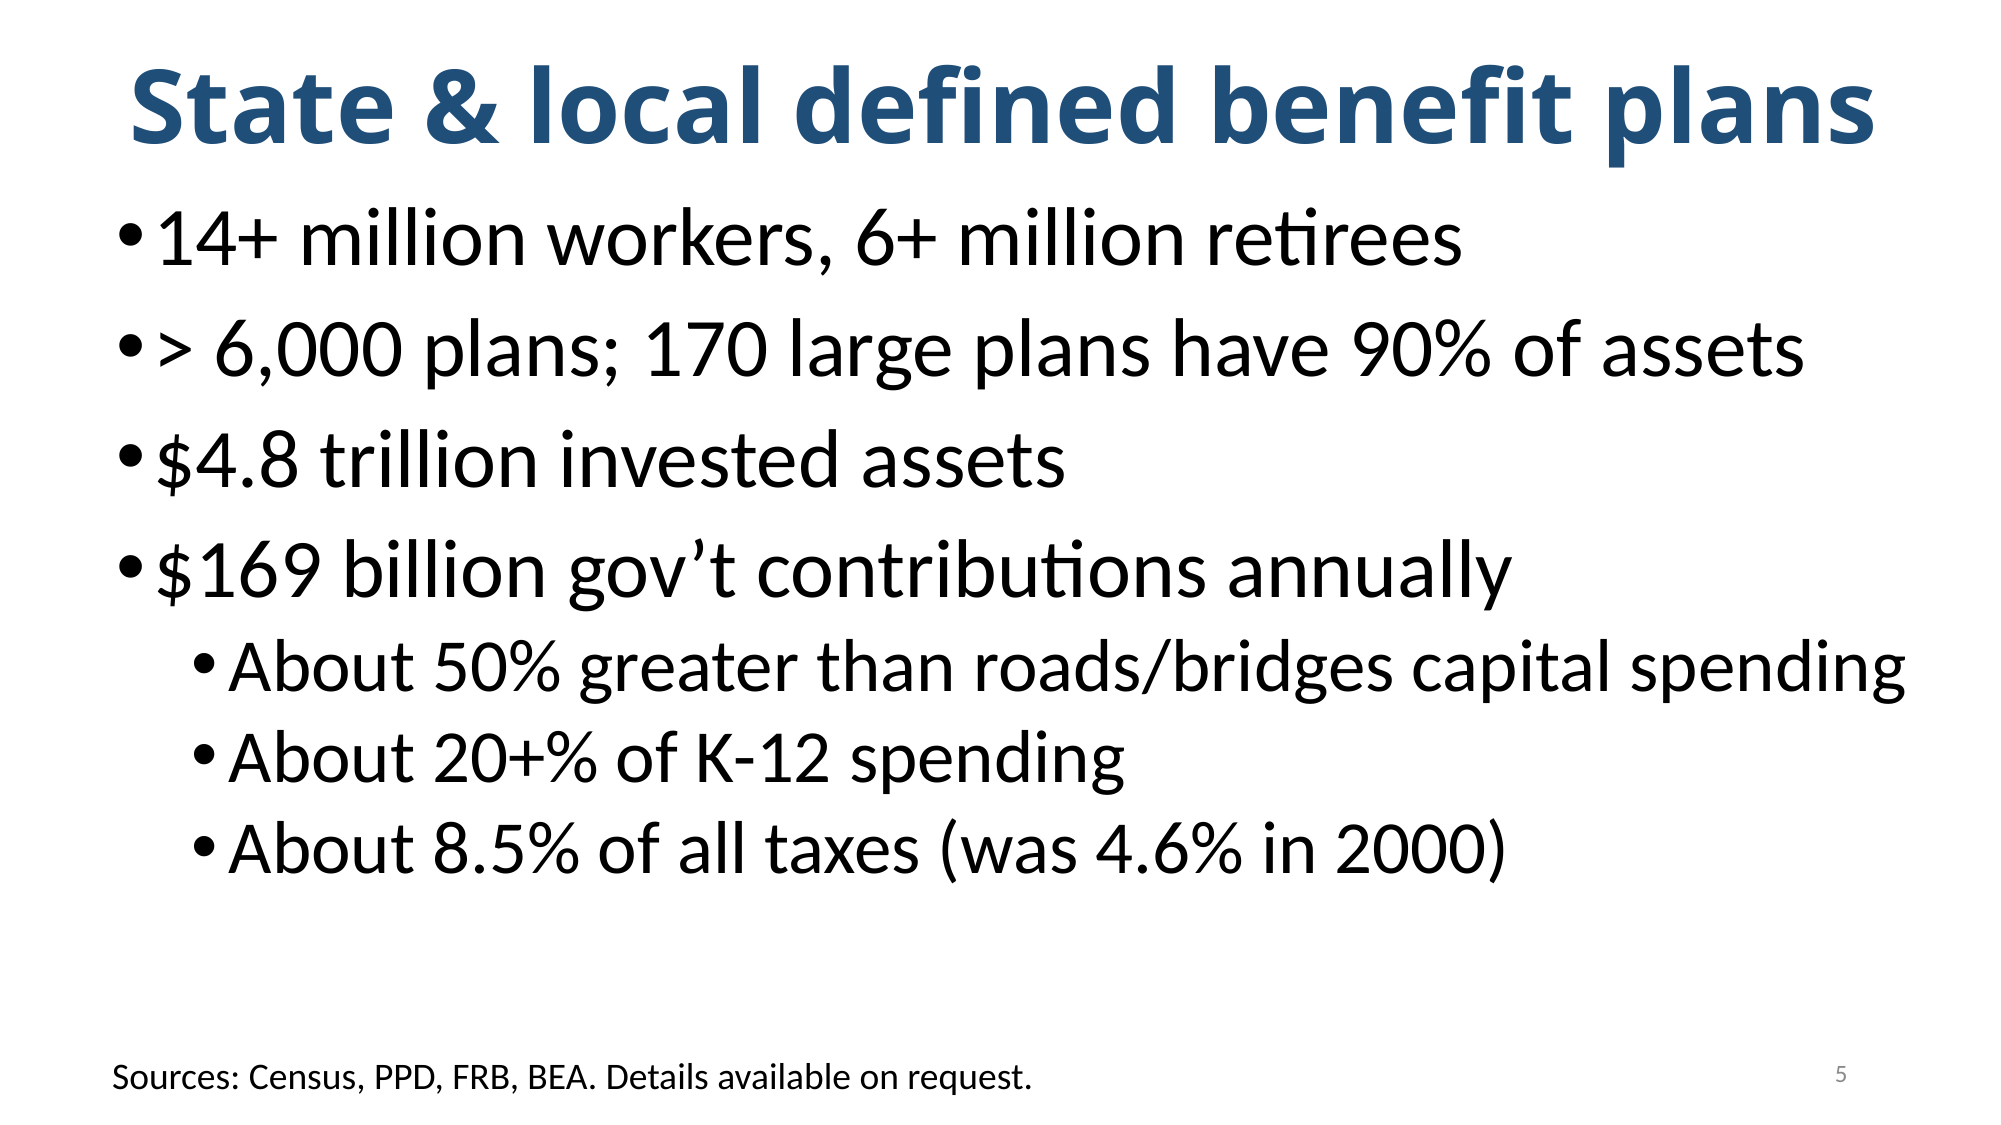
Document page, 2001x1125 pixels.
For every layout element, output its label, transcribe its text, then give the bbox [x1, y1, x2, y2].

text_box Sources: Census, PPD, FRB, BEA. Details available on request. [97, 1044, 1374, 1105]
title State & local defined benefit plans [67, 1, 1941, 219]
slide_number 5 [1412, 1042, 1863, 1103]
list 14+ million workers, 6+ million retirees > 6,000 plans; 170 large plans have 90% of assets $4.8 trillion invested assets $169 billion gov’t contributions annually About 50% greater than roads/bridges capital spending About 20+% of K-12 spending About 8.5% of all taxes (was 4.6% in 2000) [101, 186, 1962, 1027]
